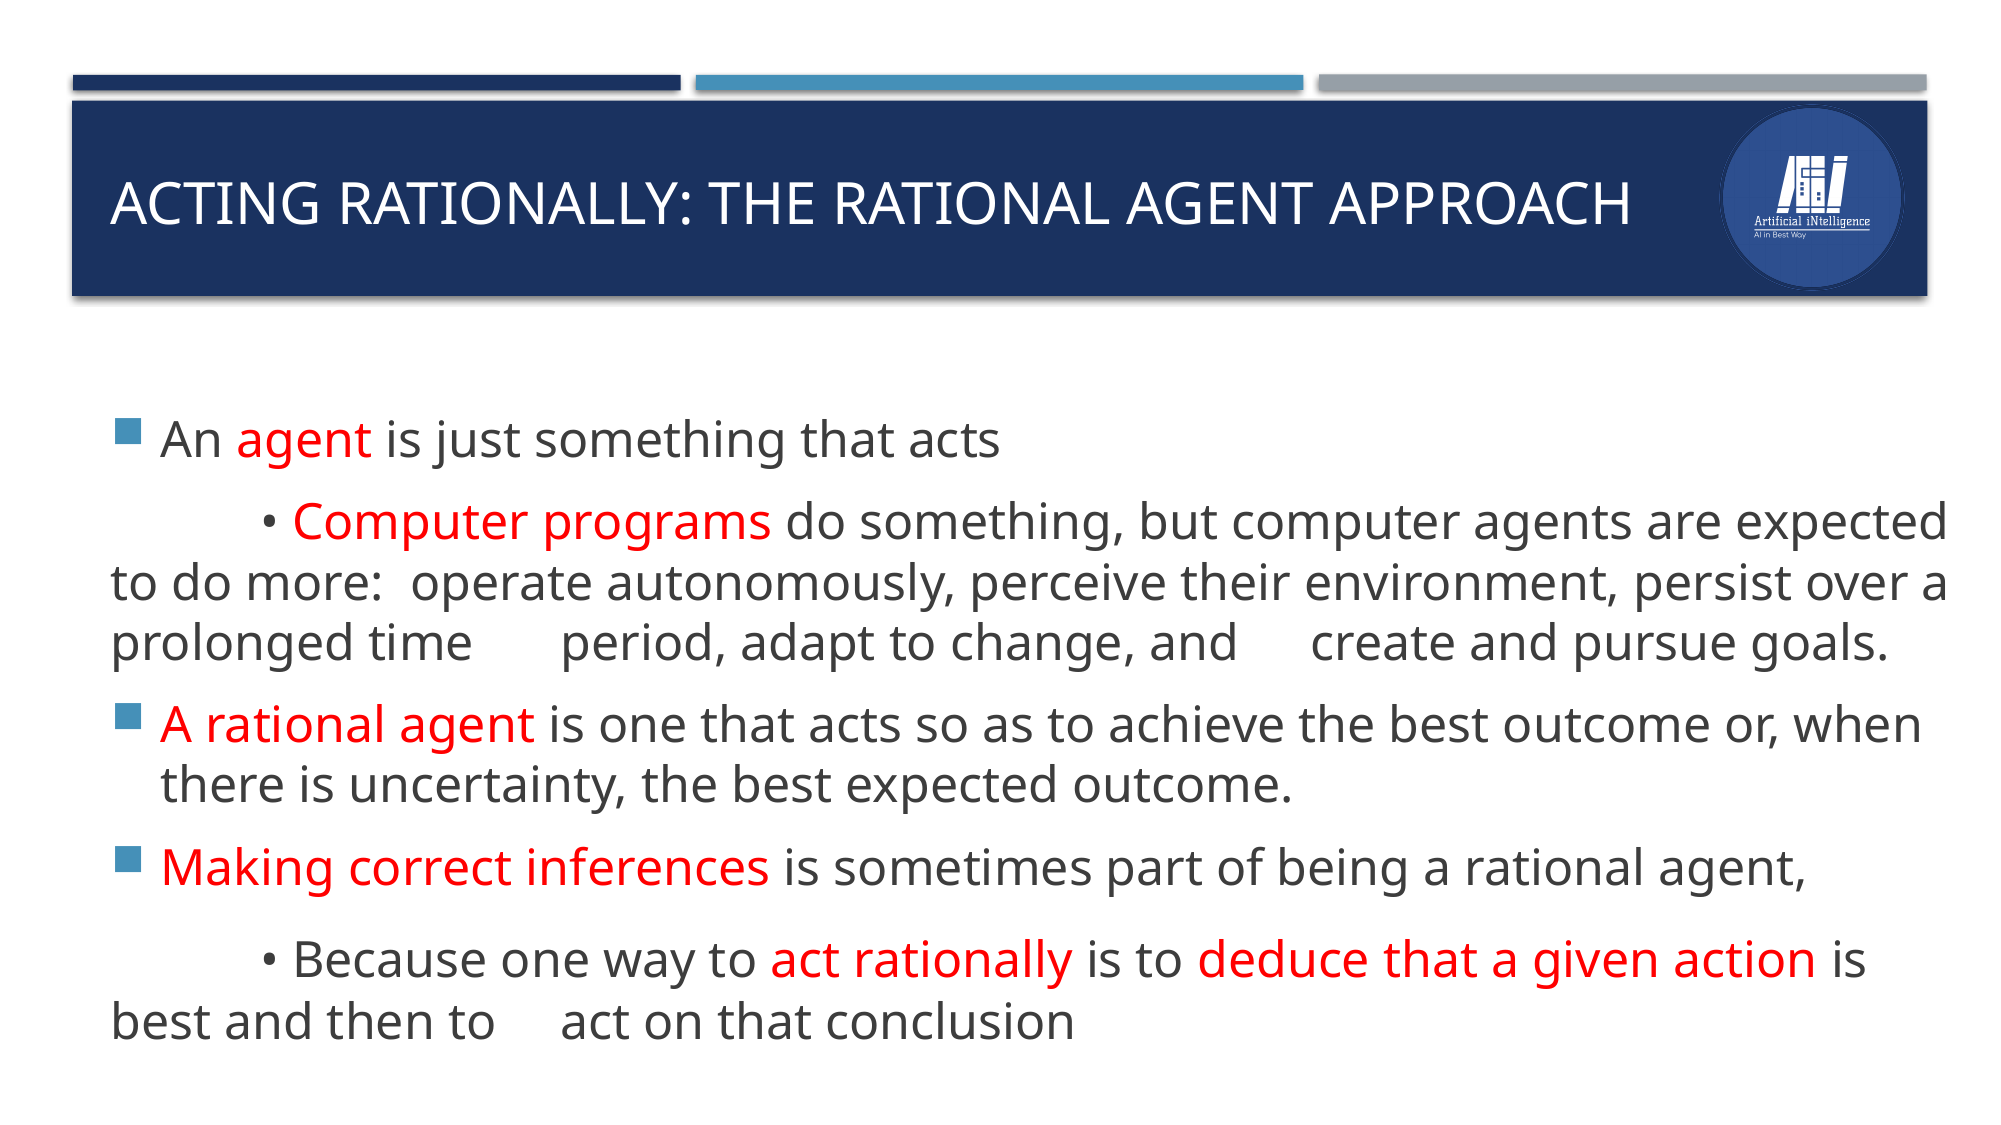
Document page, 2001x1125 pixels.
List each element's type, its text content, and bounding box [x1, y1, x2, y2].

title Acting rationally: The rational agent approach [95, 77, 1700, 244]
picture [1718, 104, 1906, 291]
list An agent is just something that acts • Computer programs do something, but computer agents are expected to do more: operate autonomously, perceive their environment, persist over a prolonged time period, adapt to change, and create and pursue goals. A rational agent is one that acts so as to achieve the best outcome or, when there is uncertainty, the best expected outcome. Making correct inferences is sometimes part of being a rational agent, • Because one way to act rationally is to deduce that a given action is best and then to act on that conclusion [95, 331, 1974, 1125]
